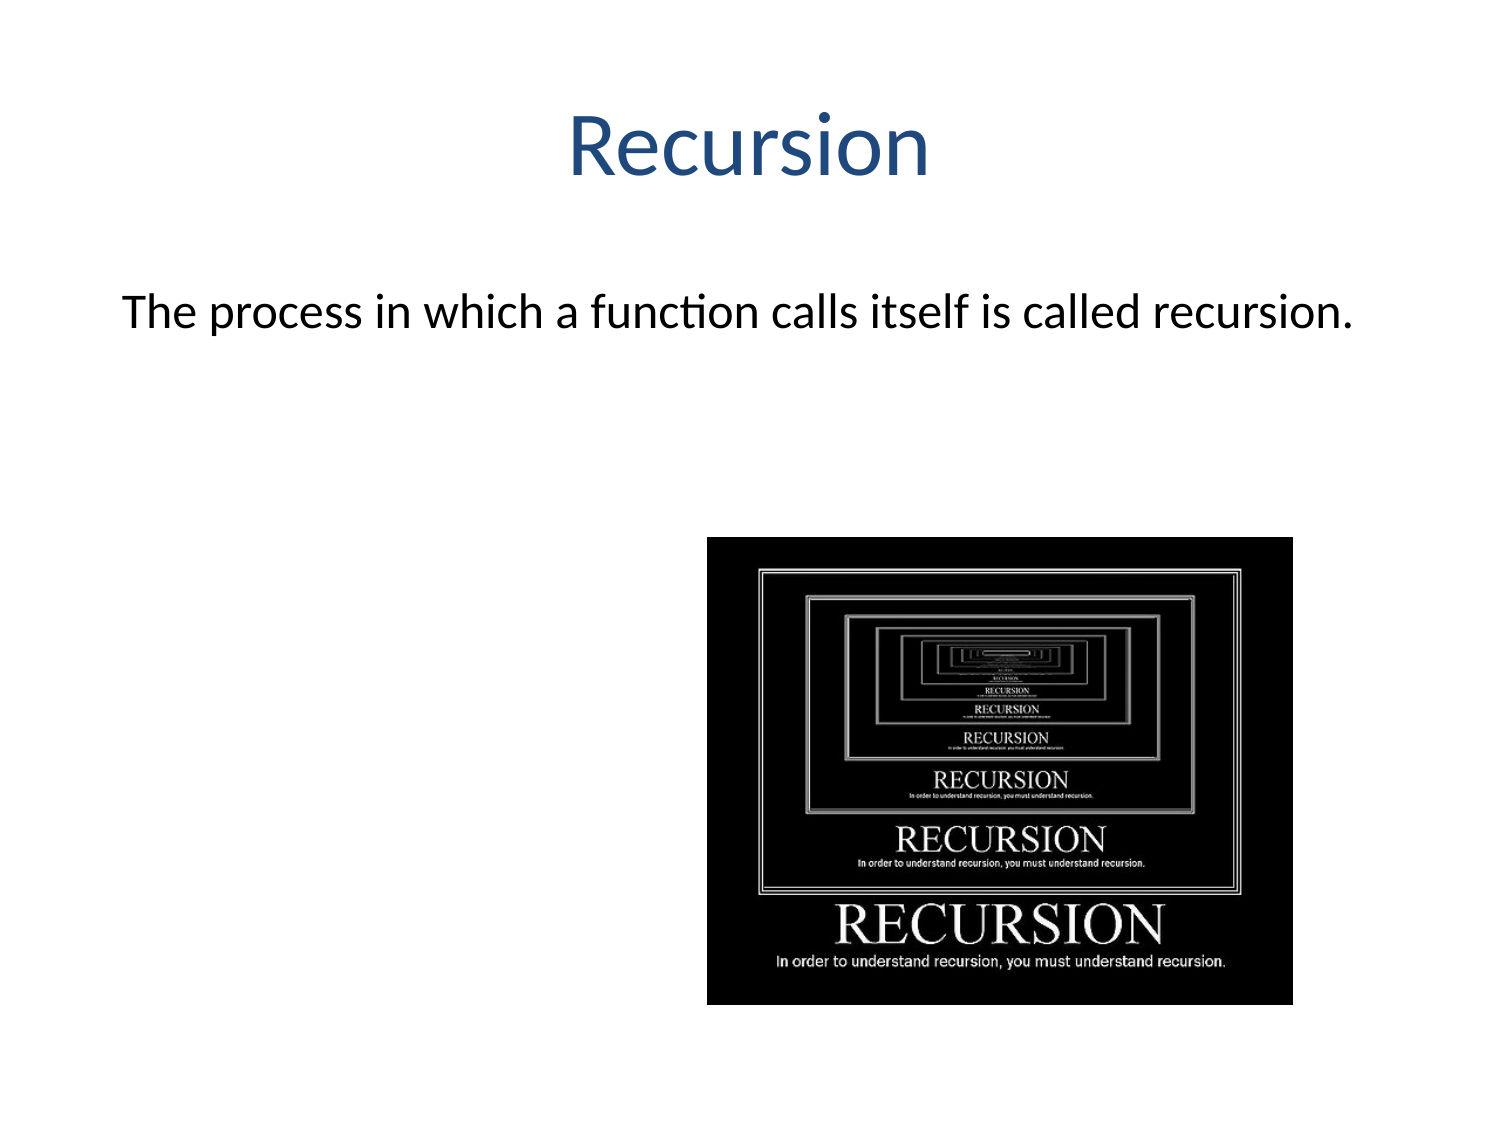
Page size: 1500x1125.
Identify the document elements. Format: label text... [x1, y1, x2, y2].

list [574, 536, 1426, 1006]
title Recursion [75, 45, 1425, 233]
text_box The process in which a function calls itself is called recursion. [107, 270, 1494, 346]
